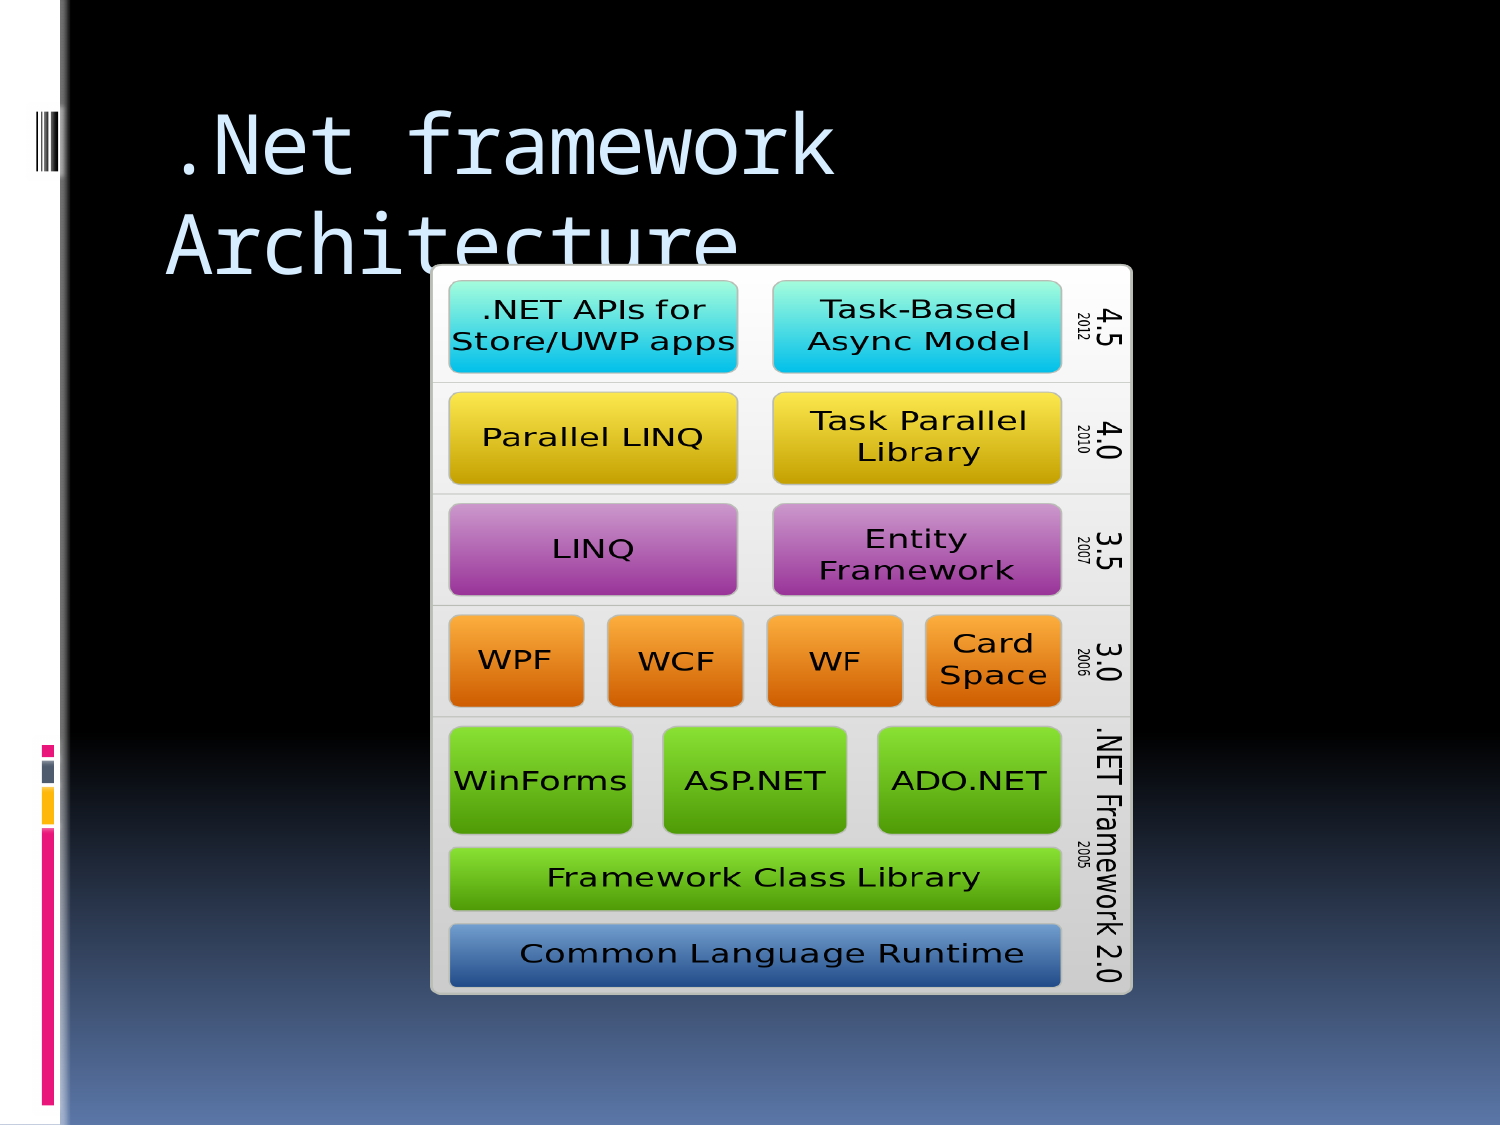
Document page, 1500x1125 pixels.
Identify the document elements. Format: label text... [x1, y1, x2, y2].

title .Net framework Architecture [150, 83, 1425, 234]
picture [387, 249, 1176, 1013]
list [150, 292, 1425, 1043]
